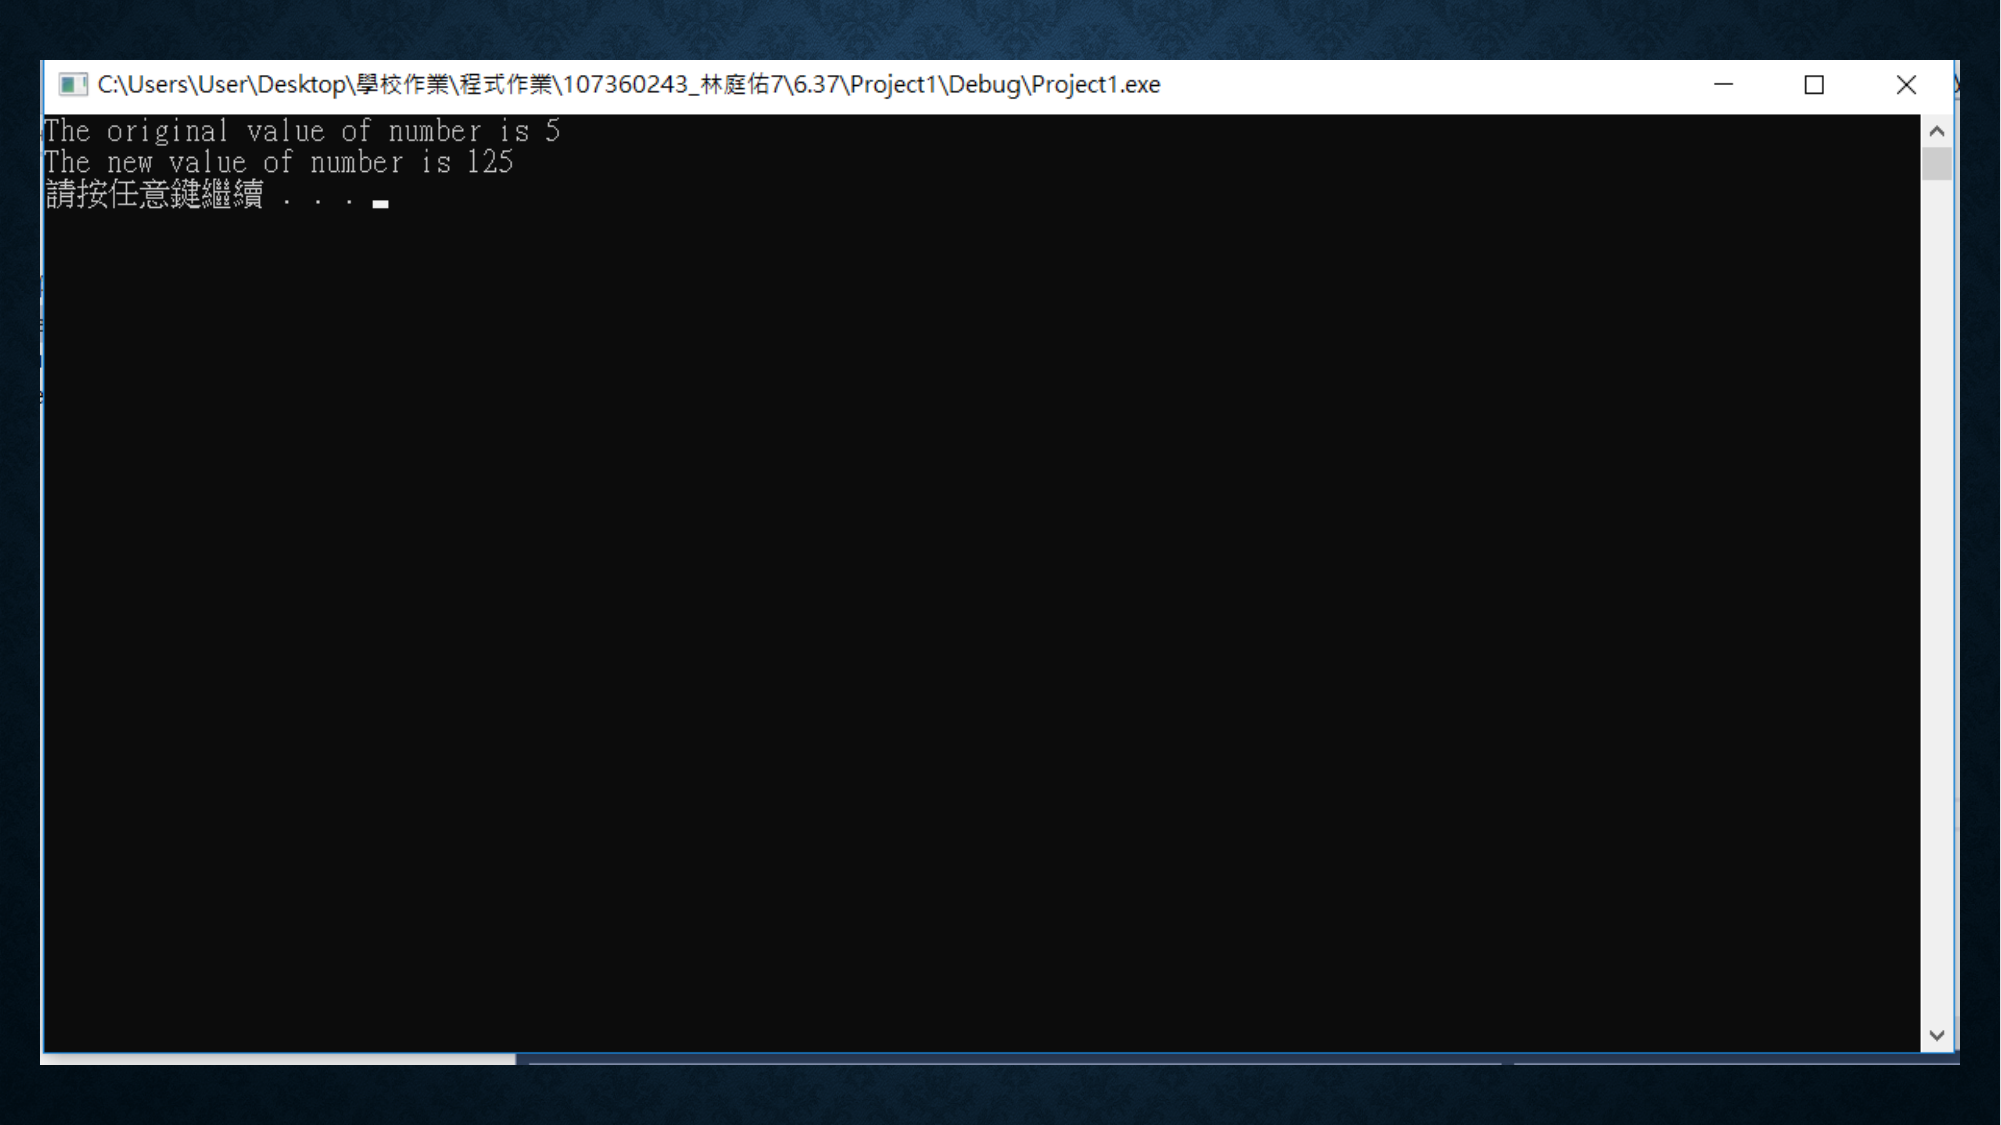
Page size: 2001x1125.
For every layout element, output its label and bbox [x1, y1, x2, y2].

picture [40, 59, 1960, 1066]
